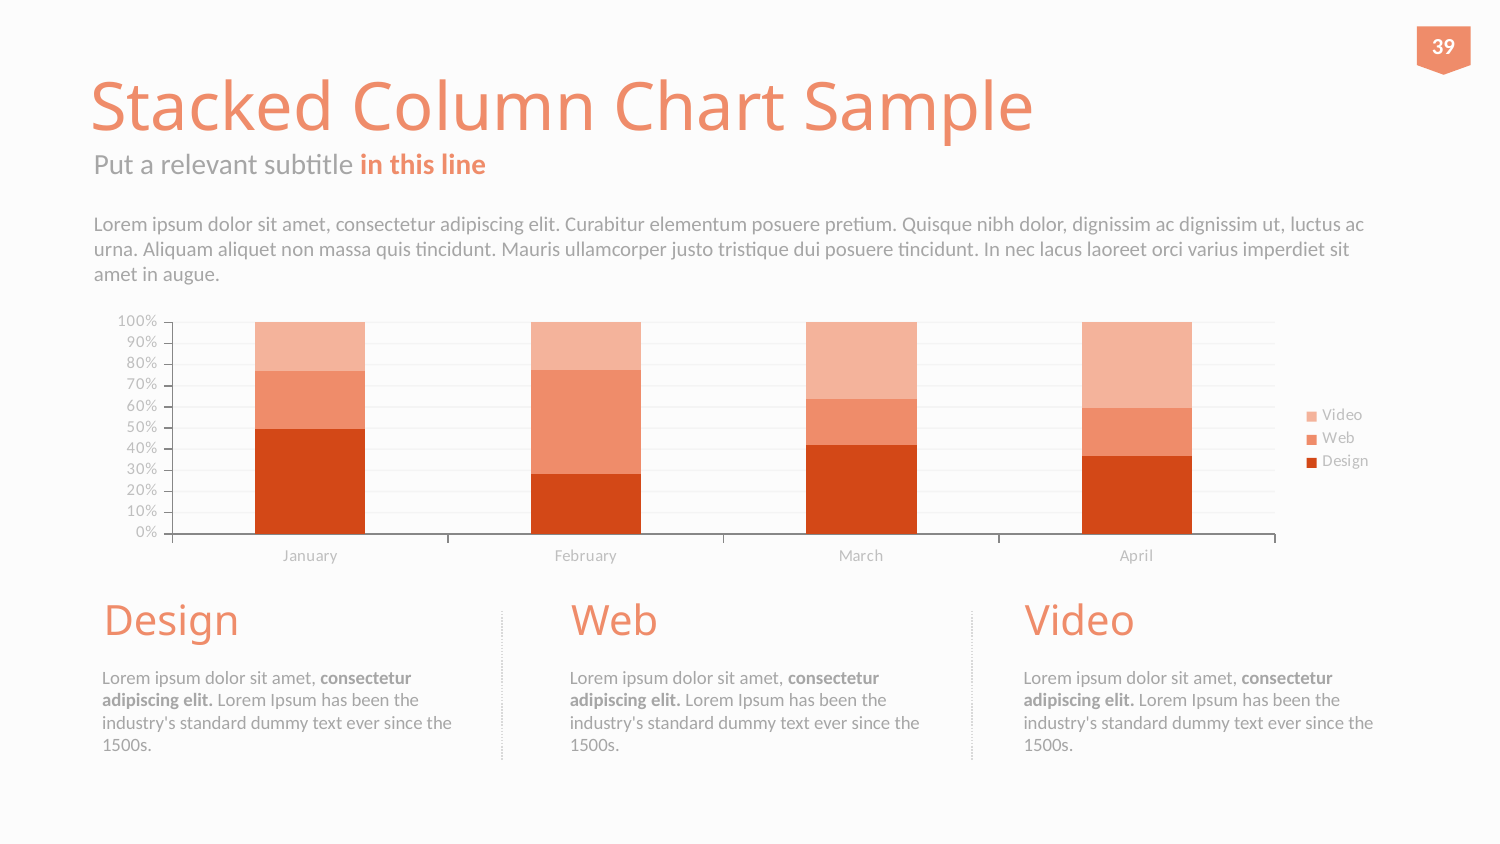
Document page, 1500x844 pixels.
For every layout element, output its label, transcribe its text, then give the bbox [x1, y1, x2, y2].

text_box Web [556, 579, 935, 663]
list Lorem ipsum dolor sit amet, consectetur adipiscing elit. Lorem Ipsum has been the industry's standard dummy text ever since the 1500s. [87, 658, 477, 778]
title Stacked Column Chart Sample [75, 33, 1425, 175]
text_box 39 [1414, 24, 1473, 77]
text_box Lorem ipsum dolor sit amet, consectetur adipiscing elit. Curabitur elementum posuere pretium. Quisque nibh dolor, dignissim ac dignissim ut, luctus ac urna. Aliquam aliquet non massa quis tincidunt. Mauris ullamcorper justo tristique dui posuere tincidunt. In nec lacus laoreet orci varius imperdiet sit amet in augue. [78, 203, 1412, 304]
text_box Lorem ipsum dolor sit amet, consectetur adipiscing elit. Lorem Ipsum has been the industry's standard dummy text ever since the 1500s. [554, 658, 945, 778]
text_box Video [1009, 578, 1388, 663]
text_box Put a relevant subtitle in this line [78, 132, 1429, 193]
chart [90, 308, 1389, 572]
text_box Lorem ipsum dolor sit amet, consectetur adipiscing elit. Lorem Ipsum has been the industry's standard dummy text ever since the 1500s. [1008, 658, 1399, 778]
text_box Design [88, 577, 467, 663]
